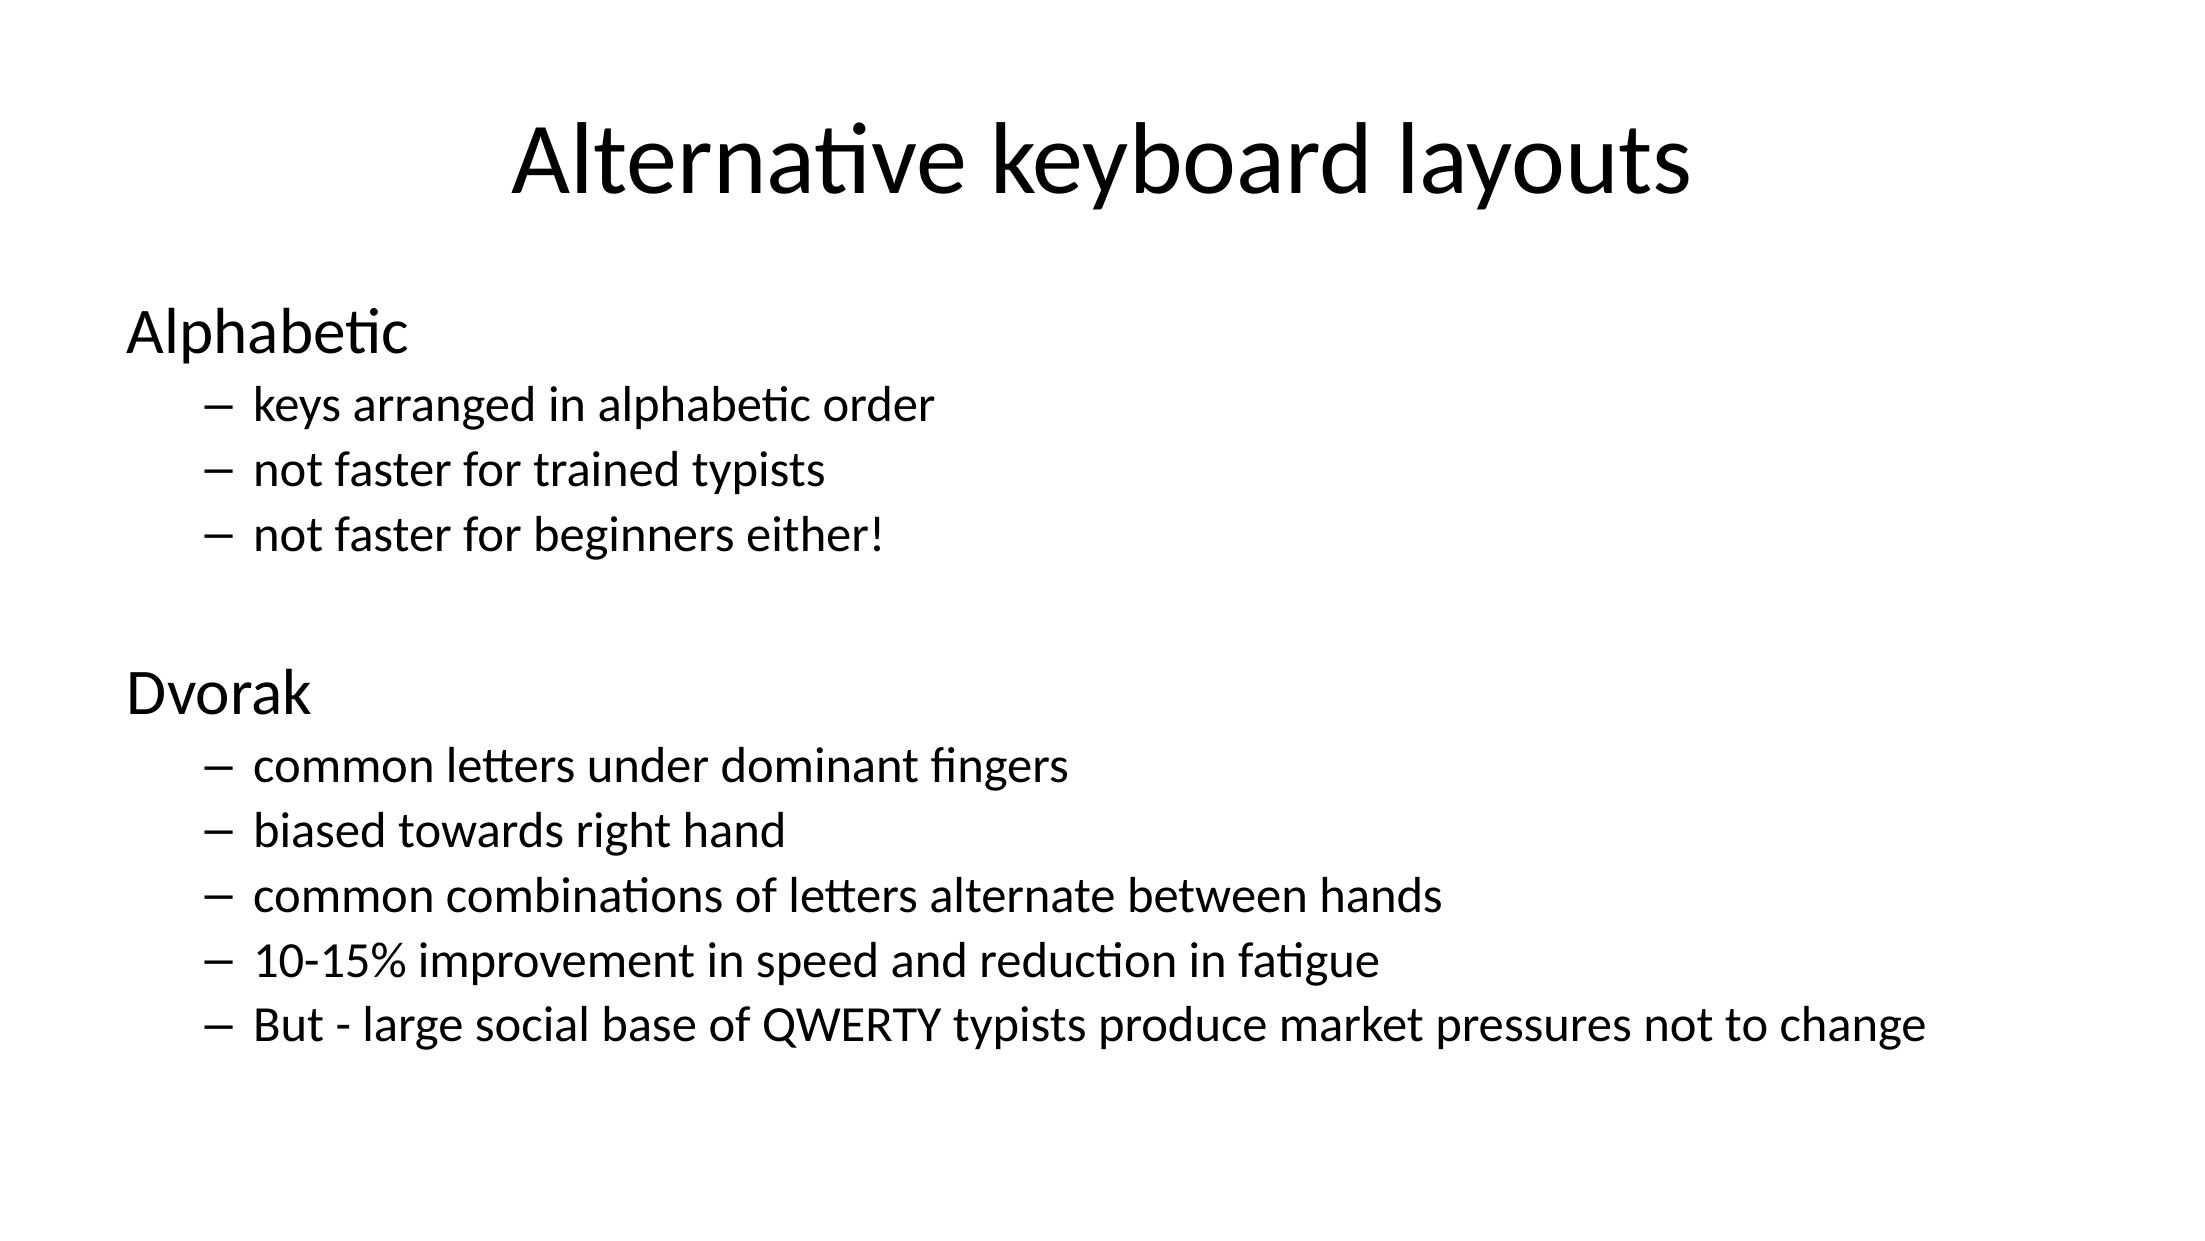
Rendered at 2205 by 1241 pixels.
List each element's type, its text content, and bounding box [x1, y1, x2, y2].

title Alternative keyboard layouts [110, 49, 2095, 257]
list Alphabetic keys arranged in alphabetic order not faster for trained typists not faster for beginners either! Dvorak common letters under dominant fingers biased towards right hand common combinations of letters alternate between hands 10-15% improvement in speed and reduction in fatigue But - large social base of QWERTY typists produce market pressures not to change [110, 289, 2095, 1108]
